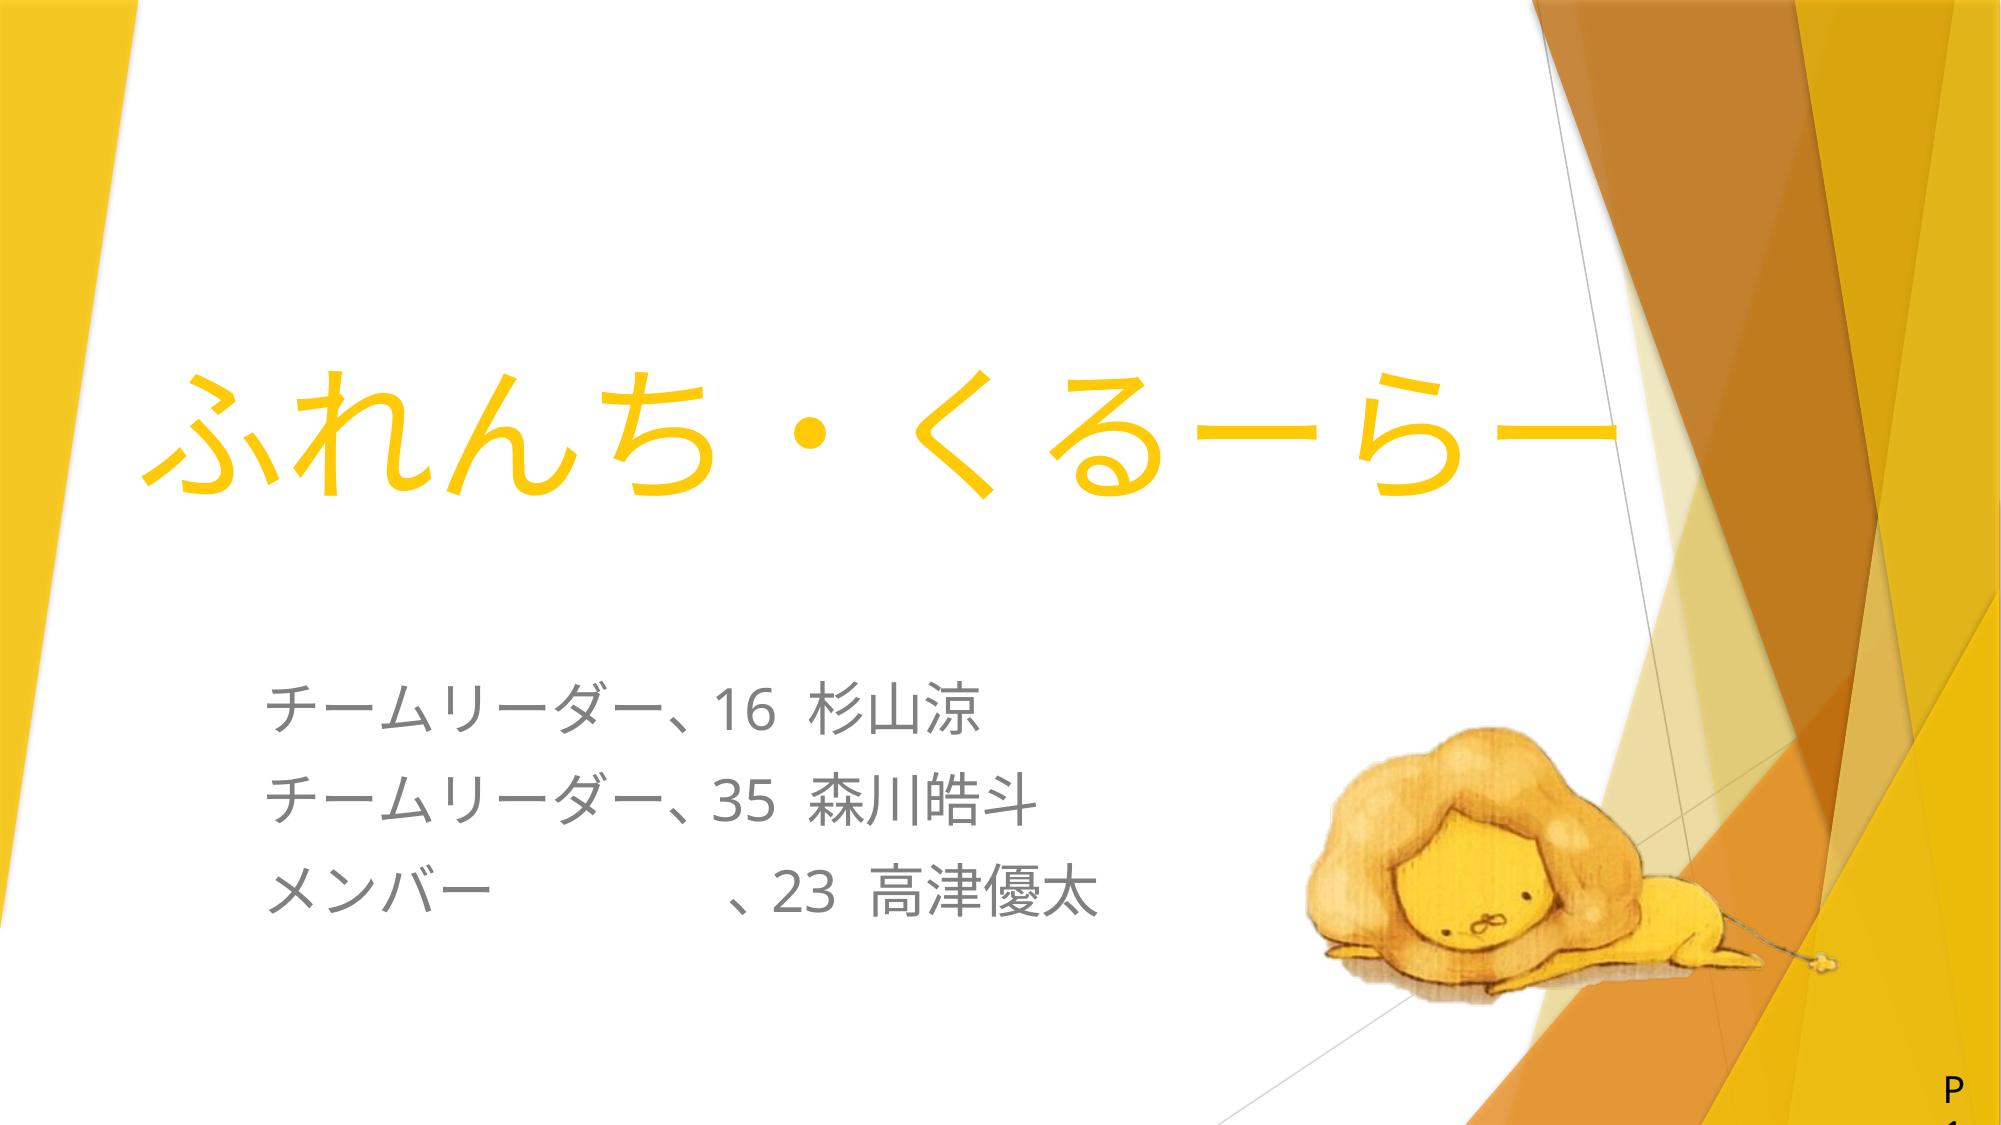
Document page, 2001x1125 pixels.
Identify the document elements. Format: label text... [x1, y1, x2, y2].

subtitle チームリーダー､16 杉山涼 チームリーダー､35 森川皓斗 メンバー ､23 高津優太 [247, 664, 1266, 845]
text_box P1 [1927, 1058, 2000, 1125]
picture [1270, 660, 1882, 1028]
title ふれんち・くるーらー [83, 257, 1685, 528]
